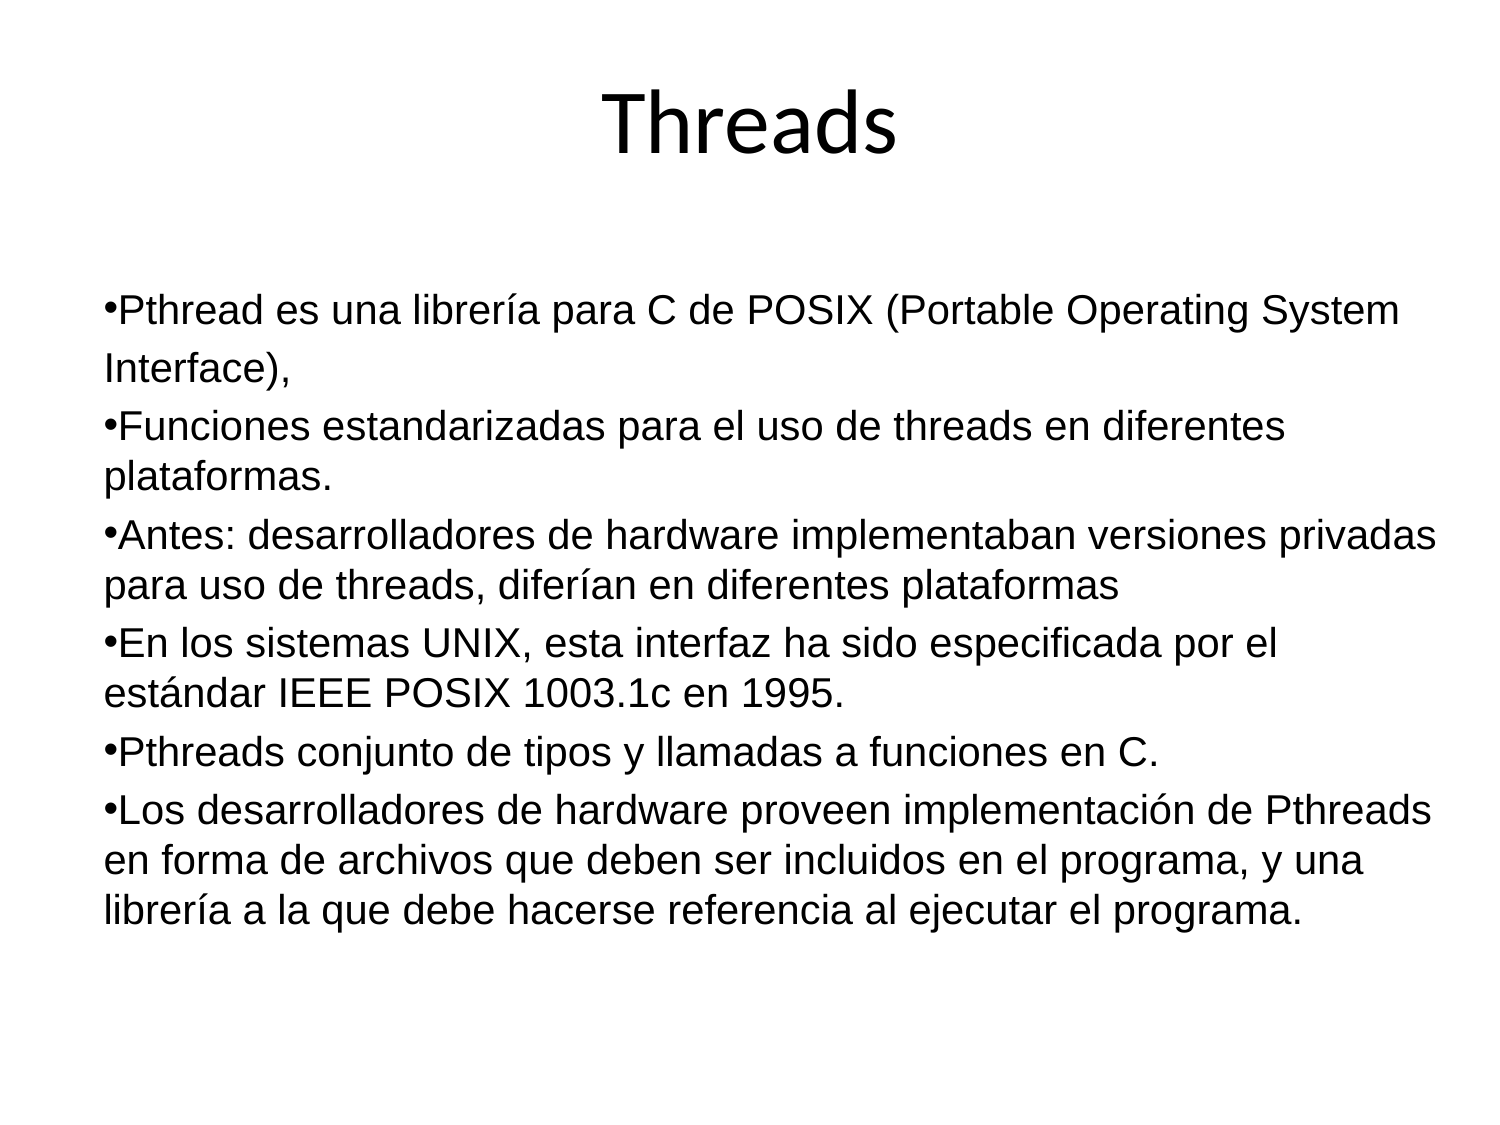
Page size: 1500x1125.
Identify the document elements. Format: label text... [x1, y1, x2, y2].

title Threads [112, 34, 1388, 200]
subtitle Pthread es una librería para C de POSIX (Portable Operating System Interface), Funciones estandarizadas para el uso de threads en diferentes plataformas. Antes: desarrolladores de hardware implementaban versiones privadas para uso de threads, diferían en diferentes plataformas En los sistemas UNIX, esta interfaz ha sido especificada por el estándar IEEE POSIX 1003.1c en 1995. Pthreads conjunto de tipos y llamadas a funciones en C. Los desarrolladores de hardware proveen implementación de Pthreads en forma de archivos que deben ser incluidos en el programa, y una librería a la que debe hacerse referencia al ejecutar el programa. [88, 274, 1460, 563]
